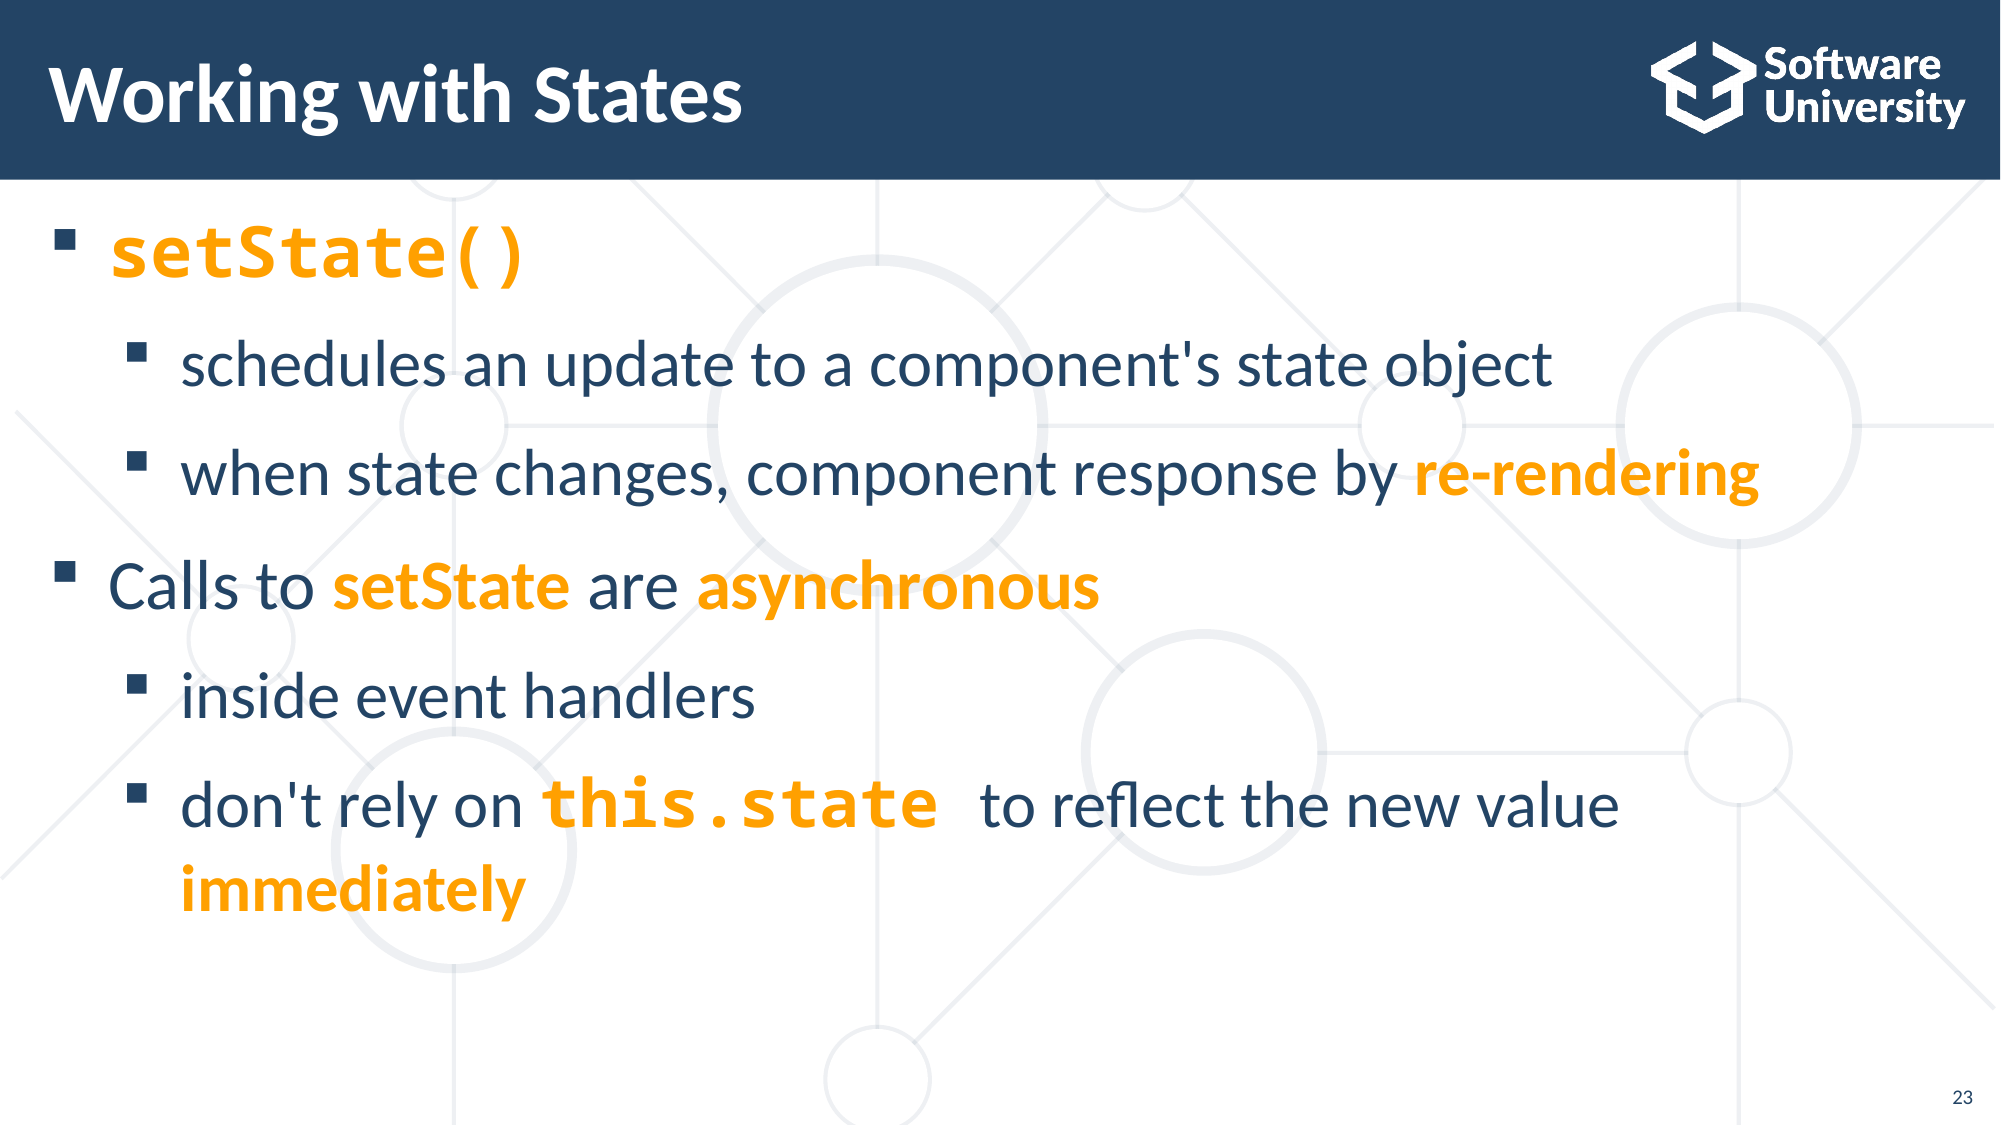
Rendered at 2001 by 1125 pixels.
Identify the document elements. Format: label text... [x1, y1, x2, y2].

list setState() schedules an update to a component's state object when state changes, component response by re-rendering Calls to setState are asynchronous inside event handlers don't rely on this.state to reflect the new value immediately [31, 196, 1970, 1104]
picture [1651, 41, 1966, 134]
title Working with States [31, 16, 1625, 162]
slide_number 23 [1927, 1067, 1989, 1117]
